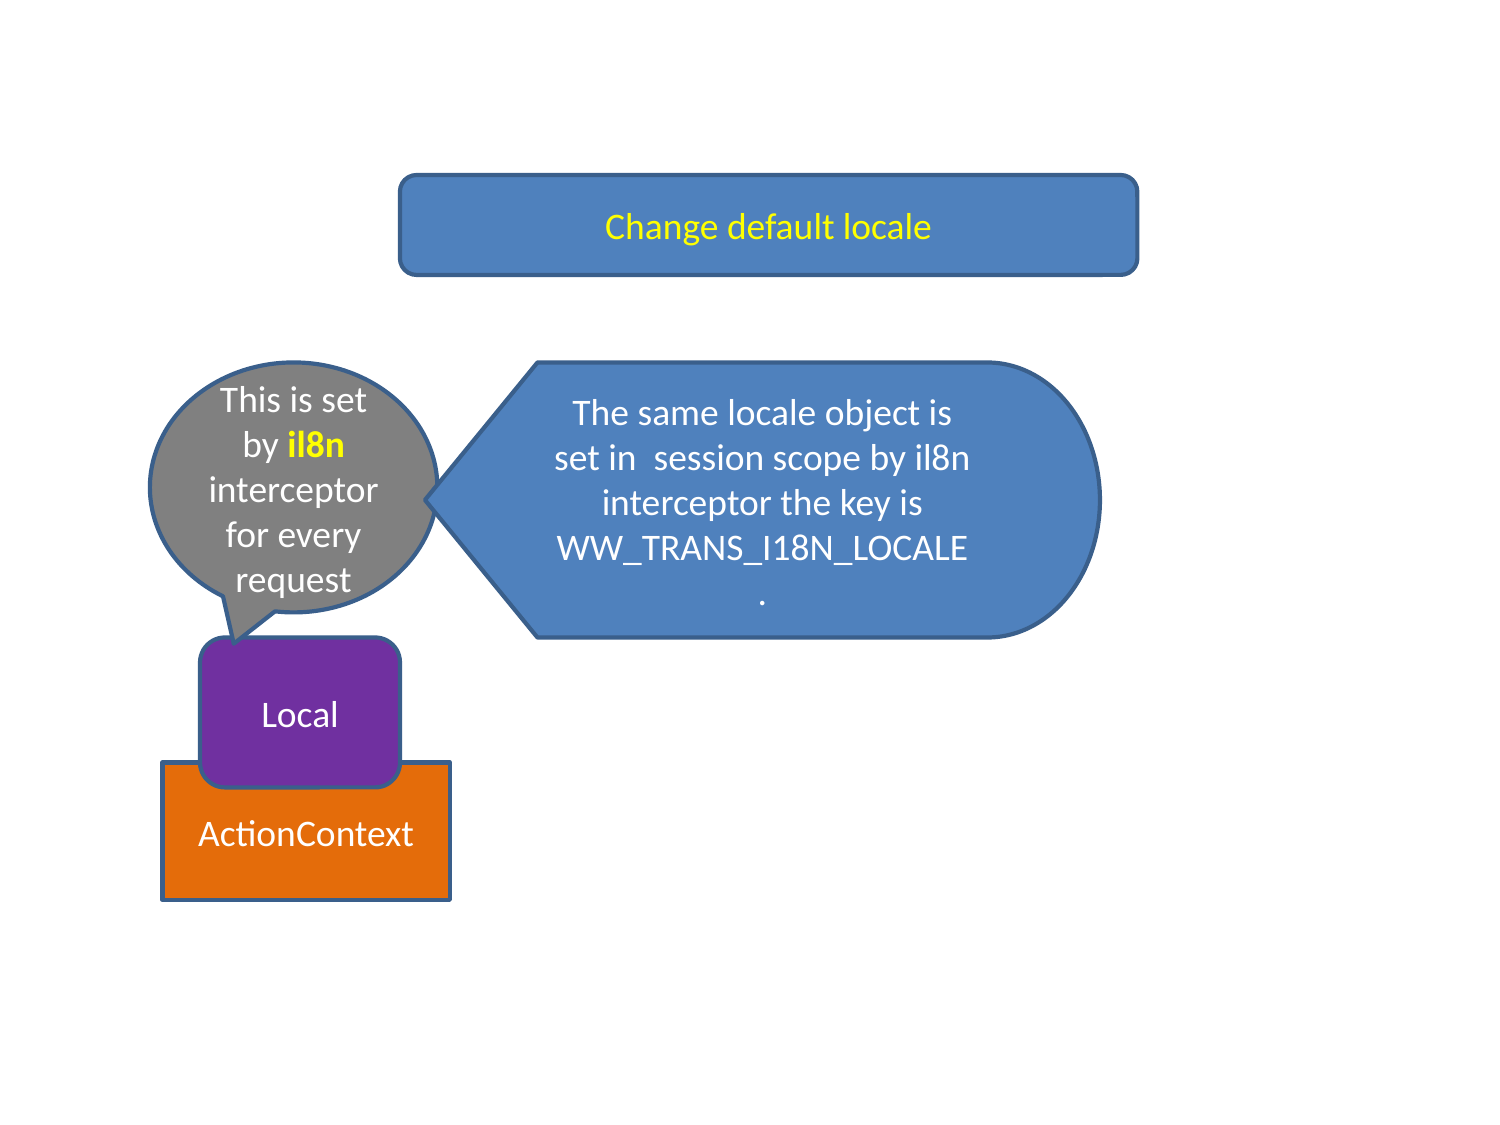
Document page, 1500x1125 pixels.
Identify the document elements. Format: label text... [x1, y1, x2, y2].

text_box The same locale object is set in session scope by il8n interceptor the key is WW_TRANS_I18N_LOCALE. [423, 360, 1103, 640]
text_box Local [197, 635, 403, 790]
text_box ActionContext [160, 760, 452, 902]
text_box This is set by il8n interceptor for every request [147, 360, 440, 646]
text_box Change default locale [397, 172, 1140, 278]
